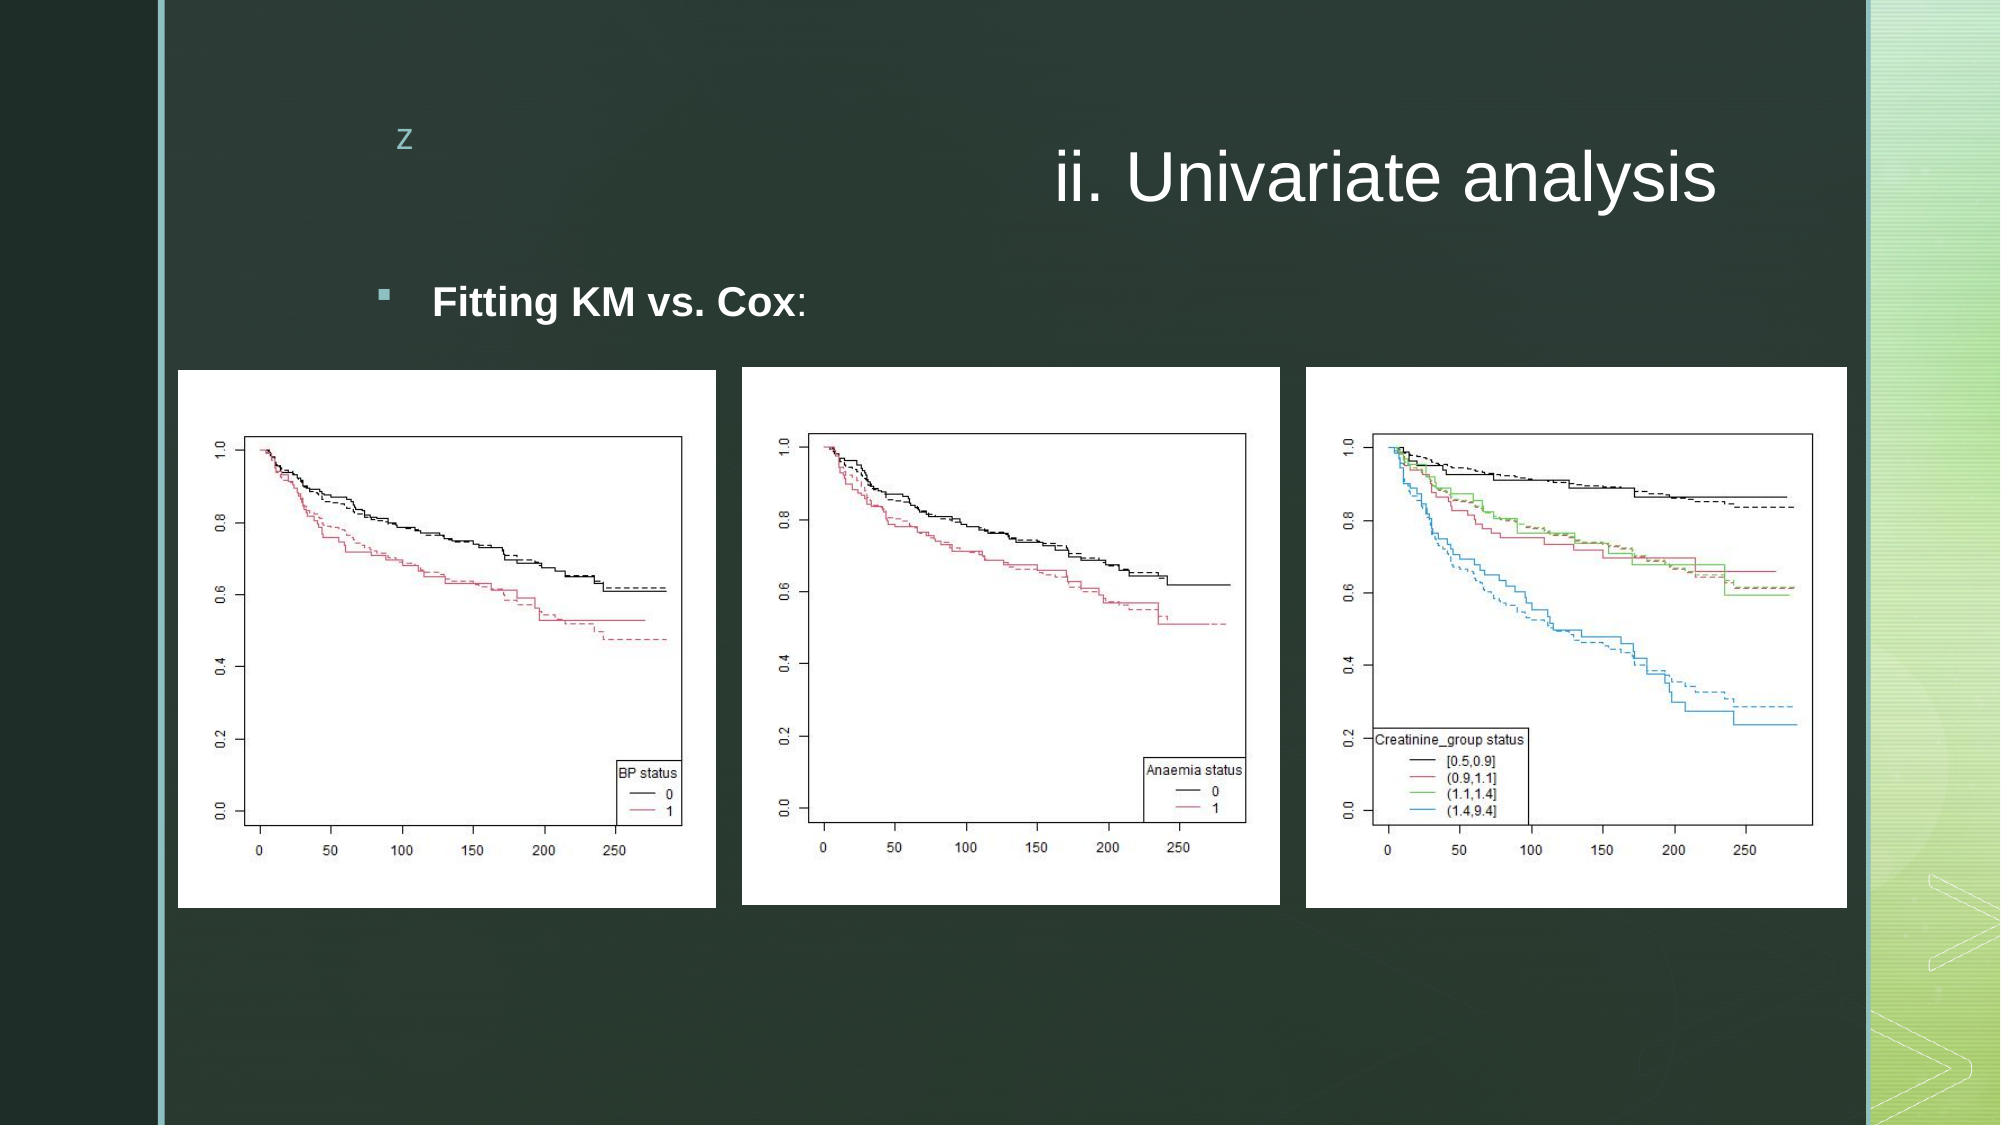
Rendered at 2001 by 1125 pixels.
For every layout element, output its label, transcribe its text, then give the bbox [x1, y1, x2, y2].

picture [178, 370, 716, 909]
list Fitting KM vs. Cox: [360, 220, 1640, 368]
title ii. Univariate analysis [428, 132, 1734, 310]
picture [1871, 0, 2001, 1125]
picture [1306, 367, 1847, 909]
picture [742, 367, 1280, 905]
